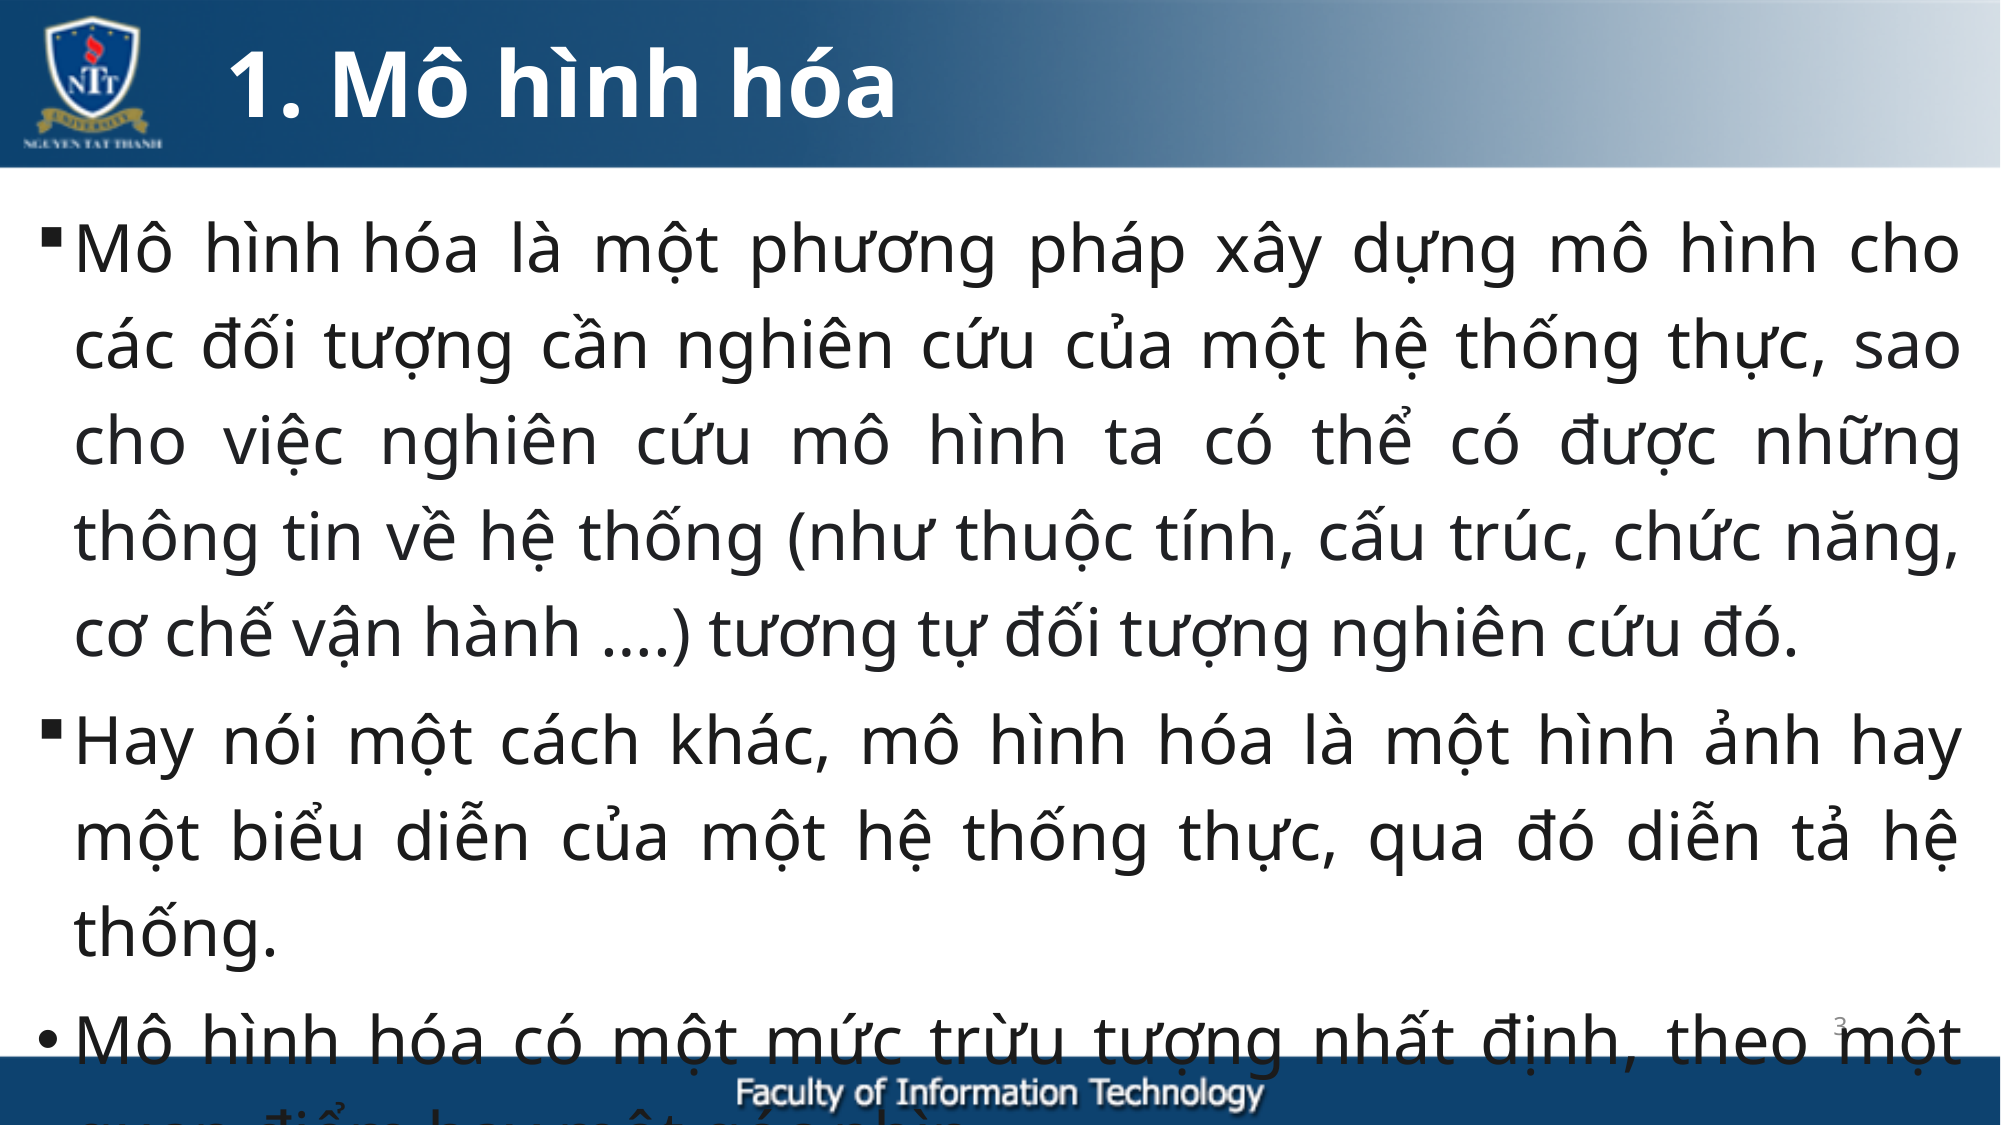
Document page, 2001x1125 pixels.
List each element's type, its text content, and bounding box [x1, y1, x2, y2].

slide_number 3 [1412, 997, 1863, 1058]
title 1. Mô hình hóa [210, 4, 2000, 171]
picture [0, 0, 2001, 1125]
list Mô hình hóa là một phương pháp xây dựng mô hình cho các đối tượng cần nghiên cứu của một hệ thống thực, sao cho việc nghiên cứu mô hình ta có thể có được những thông tin về hệ thống (như thuộc tính, cấu trúc, chức năng, cơ chế vận hành ….) tương tự đối tượng nghiên cứu đó. Hay nói một cách khác, mô hình hóa là một hình ảnh hay một biểu diễn của một hệ thống thực, qua đó diễn tả hệ thống. Mô hình hóa có một mức trừu tượng nhất định, theo một quan điểm hay một góc nhìn. [21, 182, 1979, 1048]
